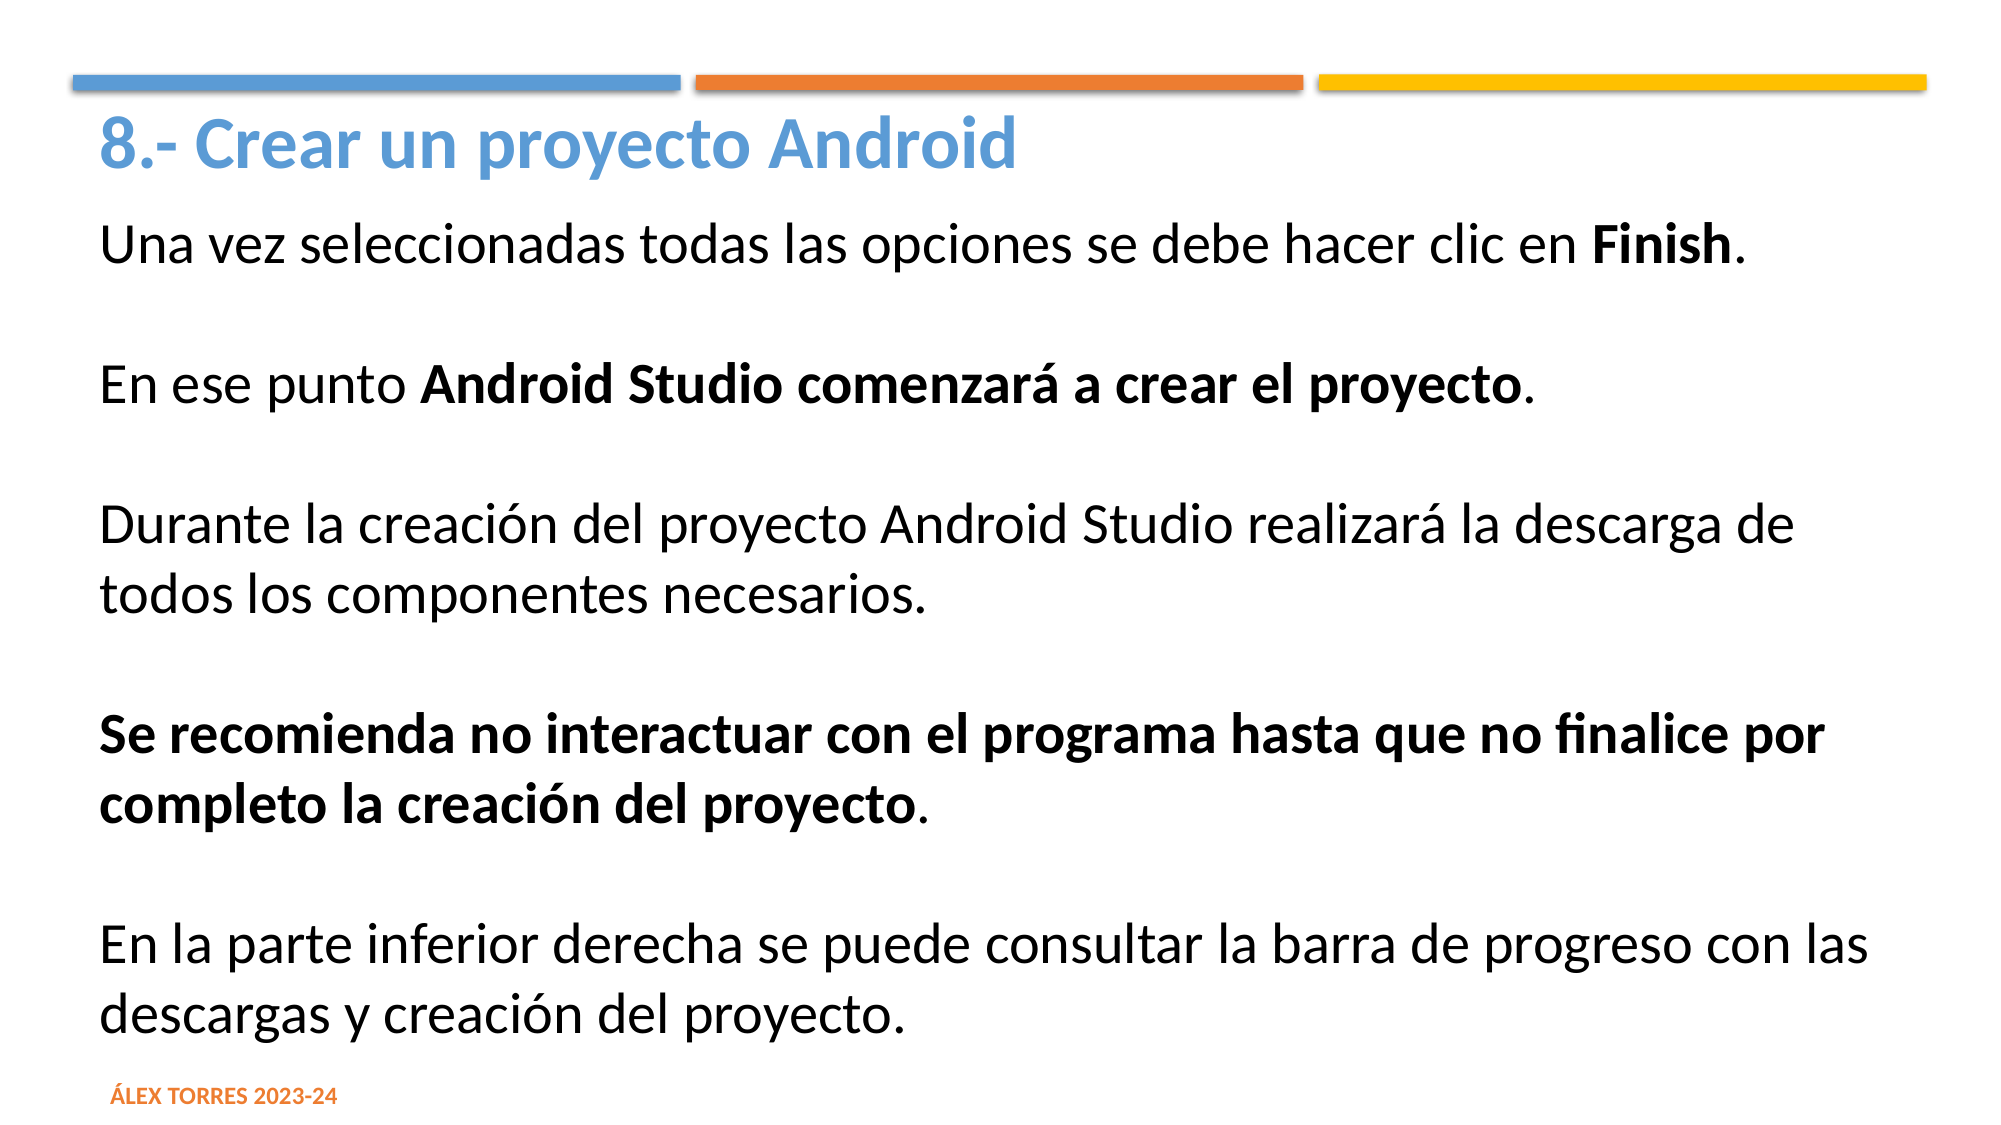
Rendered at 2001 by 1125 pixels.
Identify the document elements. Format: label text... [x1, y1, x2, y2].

text_box Una vez seleccionadas todas las opciones se debe hacer clic en Finish. En ese punto Android Studio comenzará a crear el proyecto. Durante la creación del proyecto Android Studio realizará la descarga de todos los componentes necesarios. Se recomienda no interactuar con el programa hasta que no finalice por completo la creación del proyecto. En la parte inferior derecha se puede consultar la barra de progreso con las descargas y creación del proyecto. [85, 190, 1915, 1074]
text_box 8.- Crear un proyecto Android [85, 78, 1915, 188]
